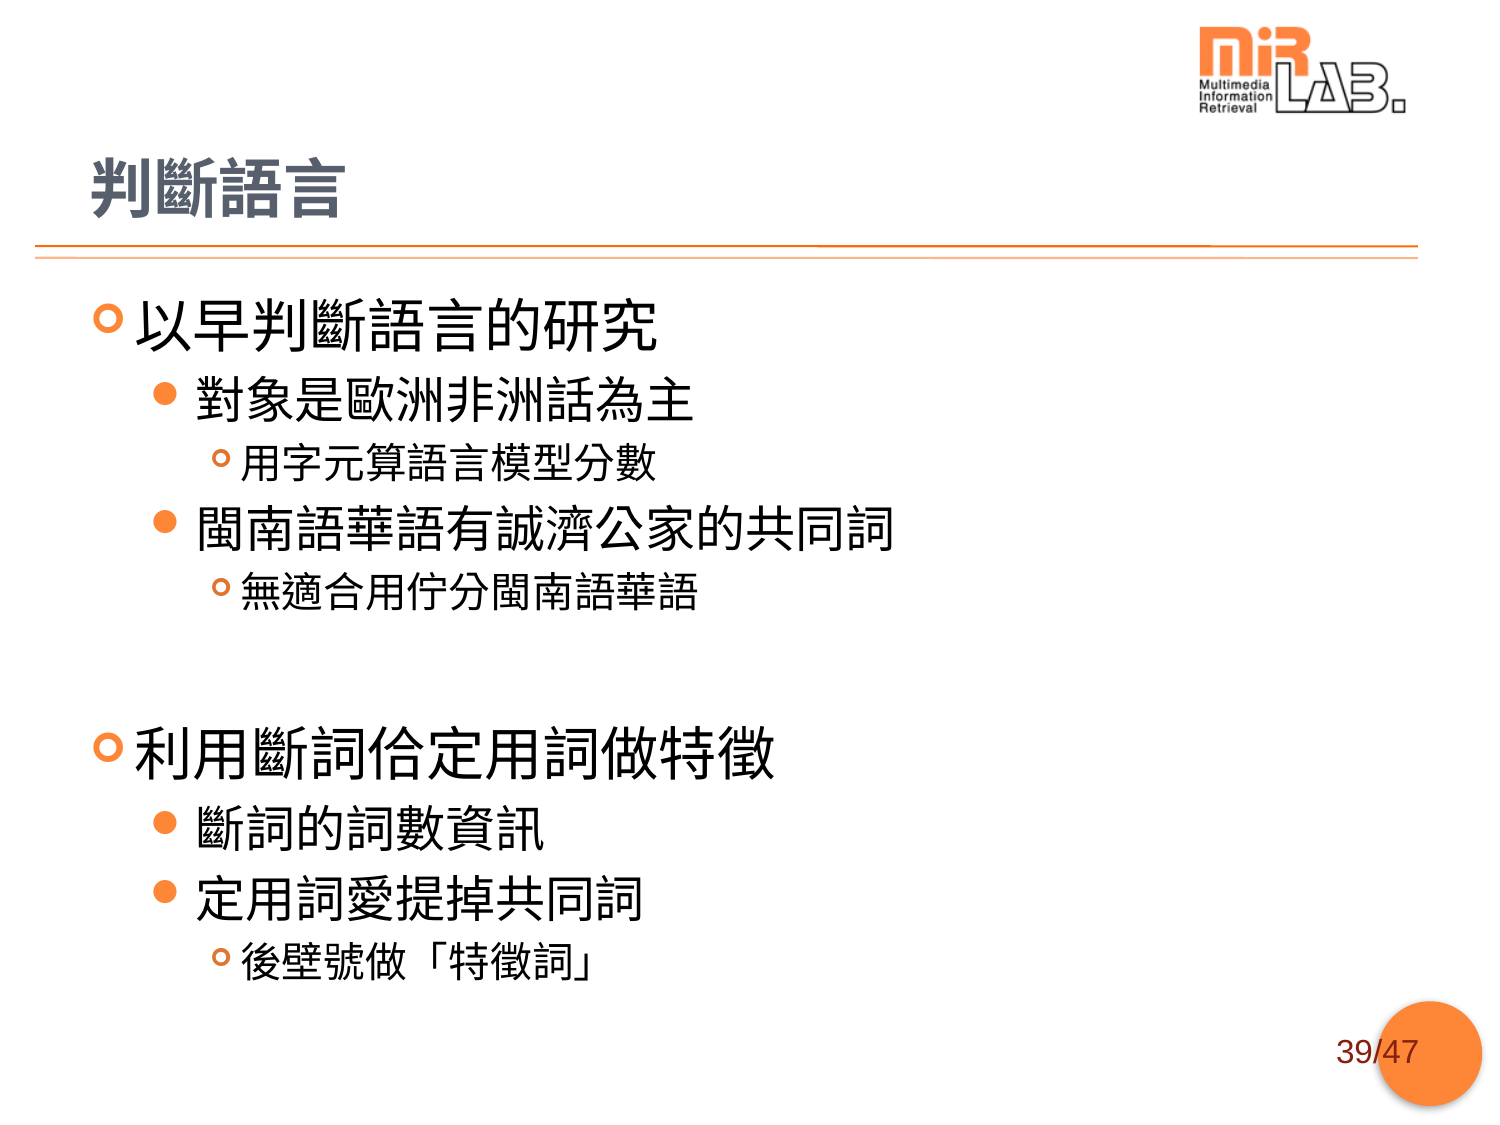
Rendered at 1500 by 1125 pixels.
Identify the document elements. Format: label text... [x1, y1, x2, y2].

picture [1195, 22, 1408, 118]
list 以早判斷語言的研究 對象是歐洲非洲話為主 用字元算語言模型分數 閩南語華語有誠濟公家的共同詞 無適合用佇分閩南語華語 利用斷詞佮定用詞做特徵 斷詞的詞數資訊 定用詞愛提掉共同詞 後壁號做「特徵詞」 [75, 281, 1300, 1062]
title 判斷語言 [75, 45, 1372, 233]
